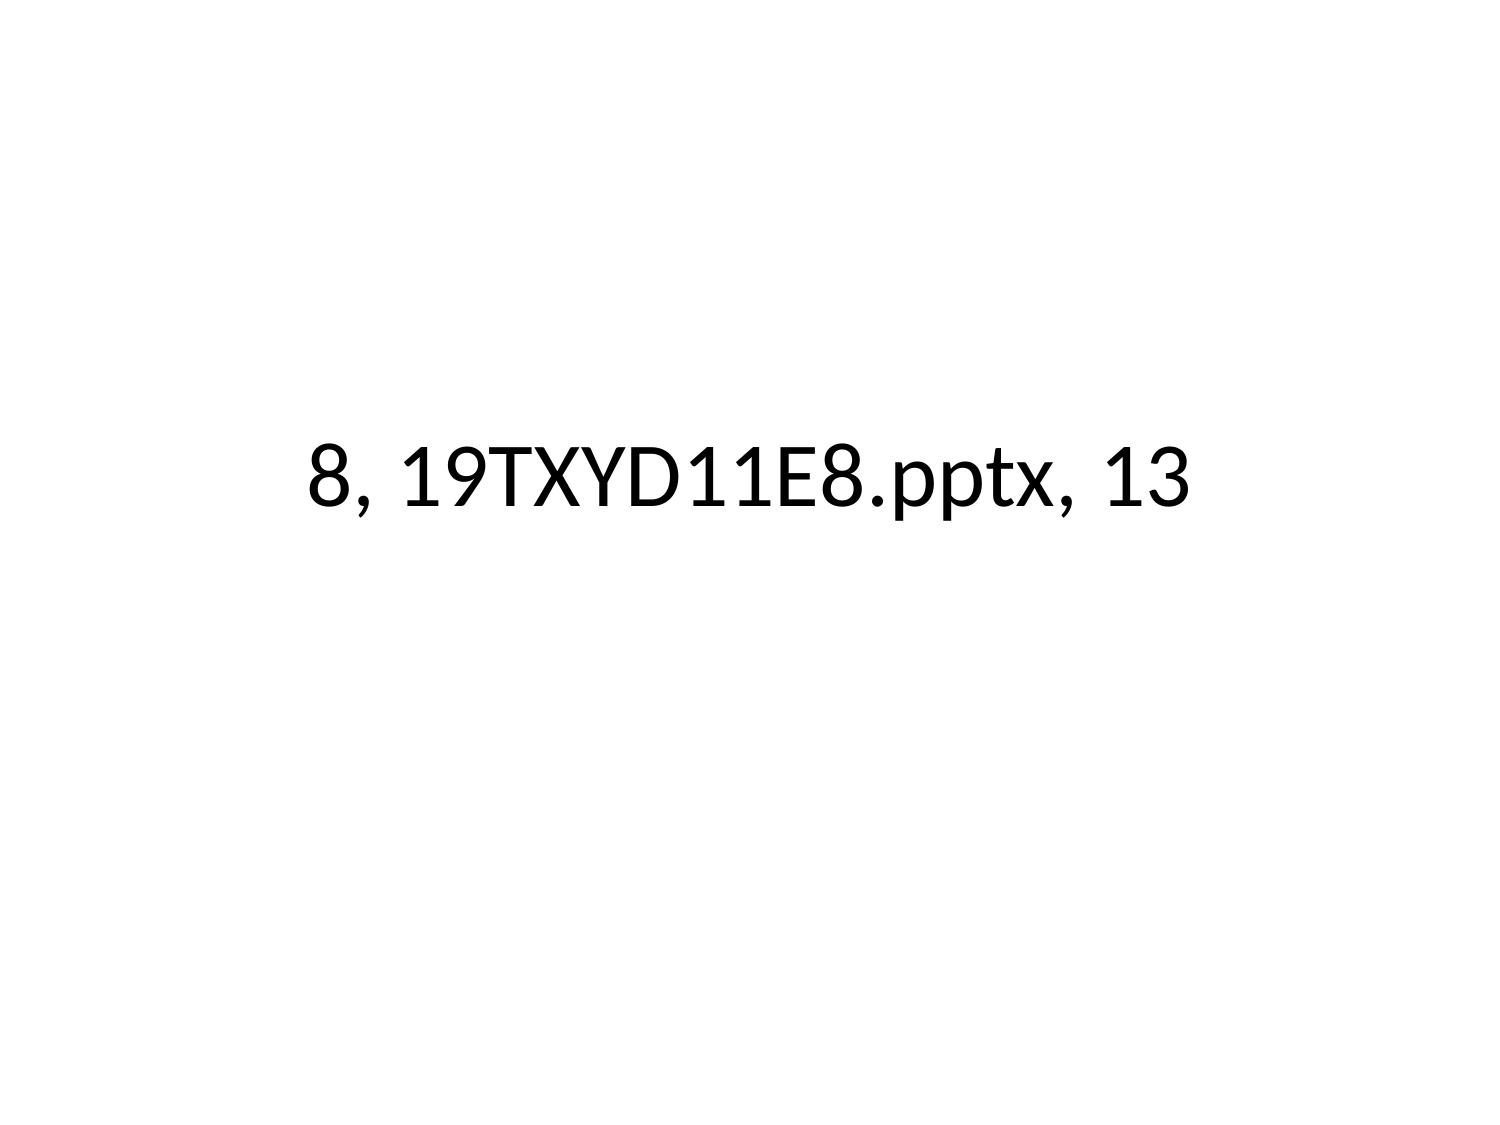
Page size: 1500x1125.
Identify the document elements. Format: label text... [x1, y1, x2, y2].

title 8, 19TXYD11E8.pptx, 13 [112, 349, 1388, 591]
